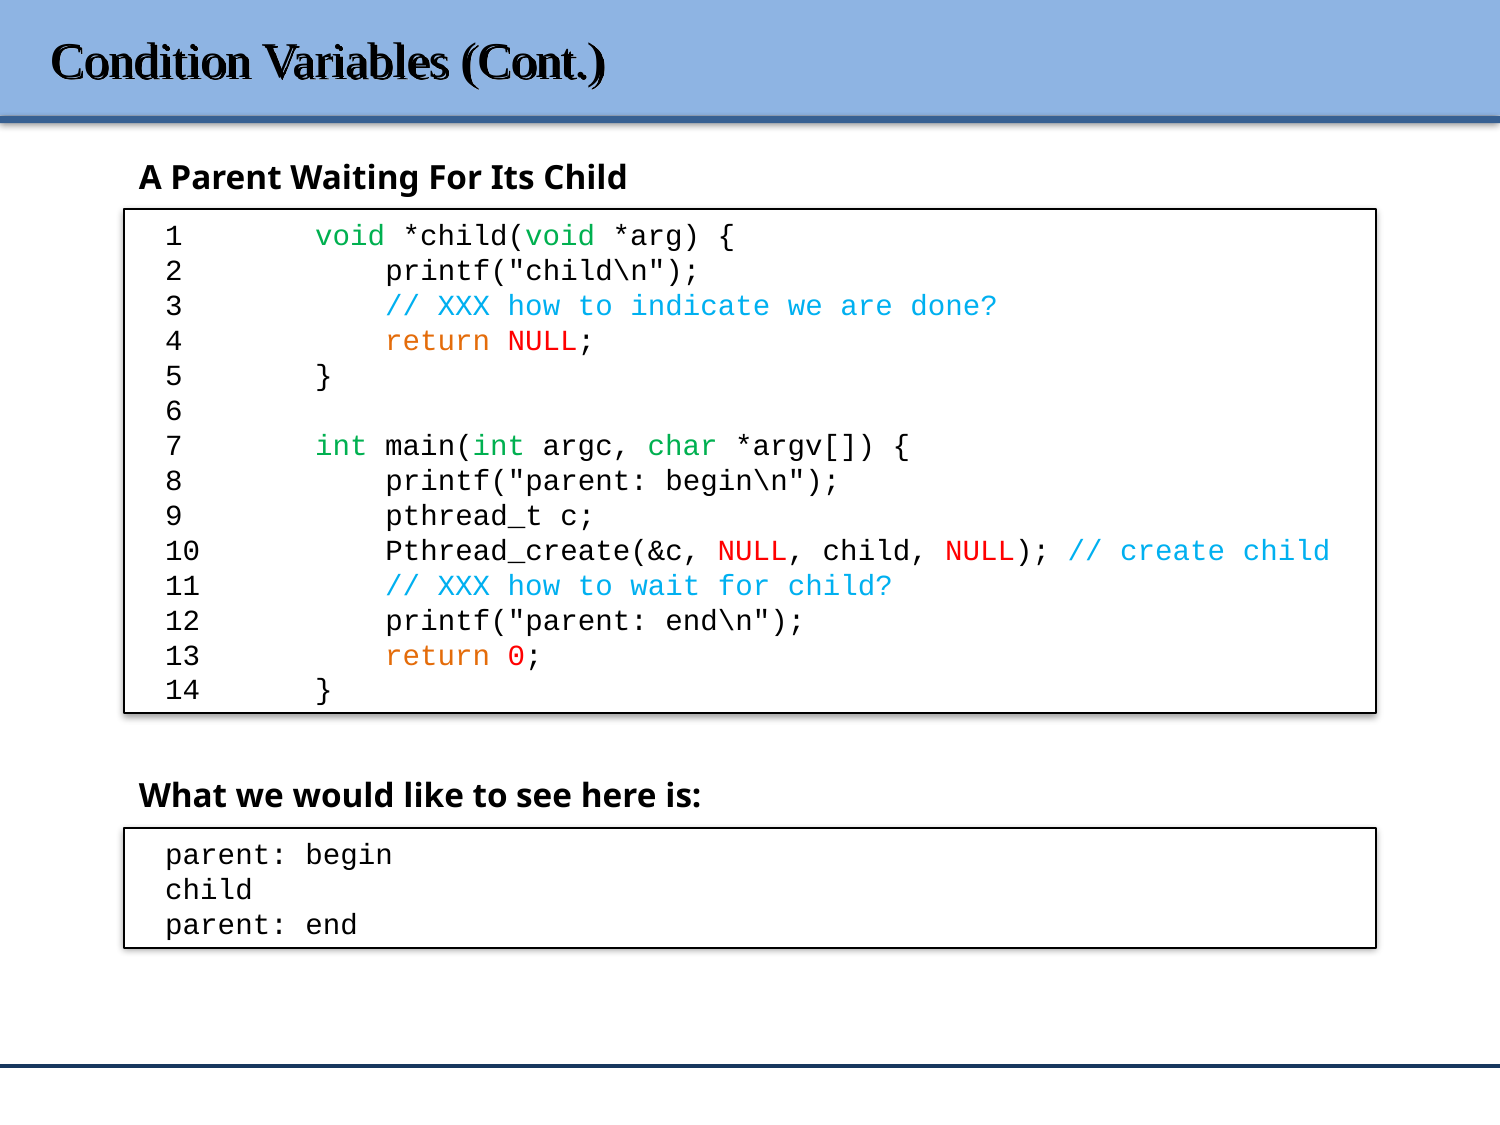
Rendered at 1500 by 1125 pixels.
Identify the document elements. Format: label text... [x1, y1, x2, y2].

text_box A Parent Waiting For Its Child [123, 148, 680, 204]
title Condition Variables (Cont.) [34, 8, 1477, 106]
text_box 1 void *child(void *arg) { 2 printf("child\n"); 3 // XXX how to indicate we are done? 4 return NULL; 5 } 6 7 int main(int argc, char *argv[]) { 8 printf("parent: begin\n"); 9 pthread_t c; 10 Pthread_create(&c, NULL, child, NULL); // create child 11 // XXX how to wait for child? 12 printf("parent: end\n"); 13 return 0; 14 } [121, 206, 1379, 716]
text_box parent: begin child parent: end [121, 825, 1379, 951]
text_box What we would like to see here is: [123, 766, 904, 822]
